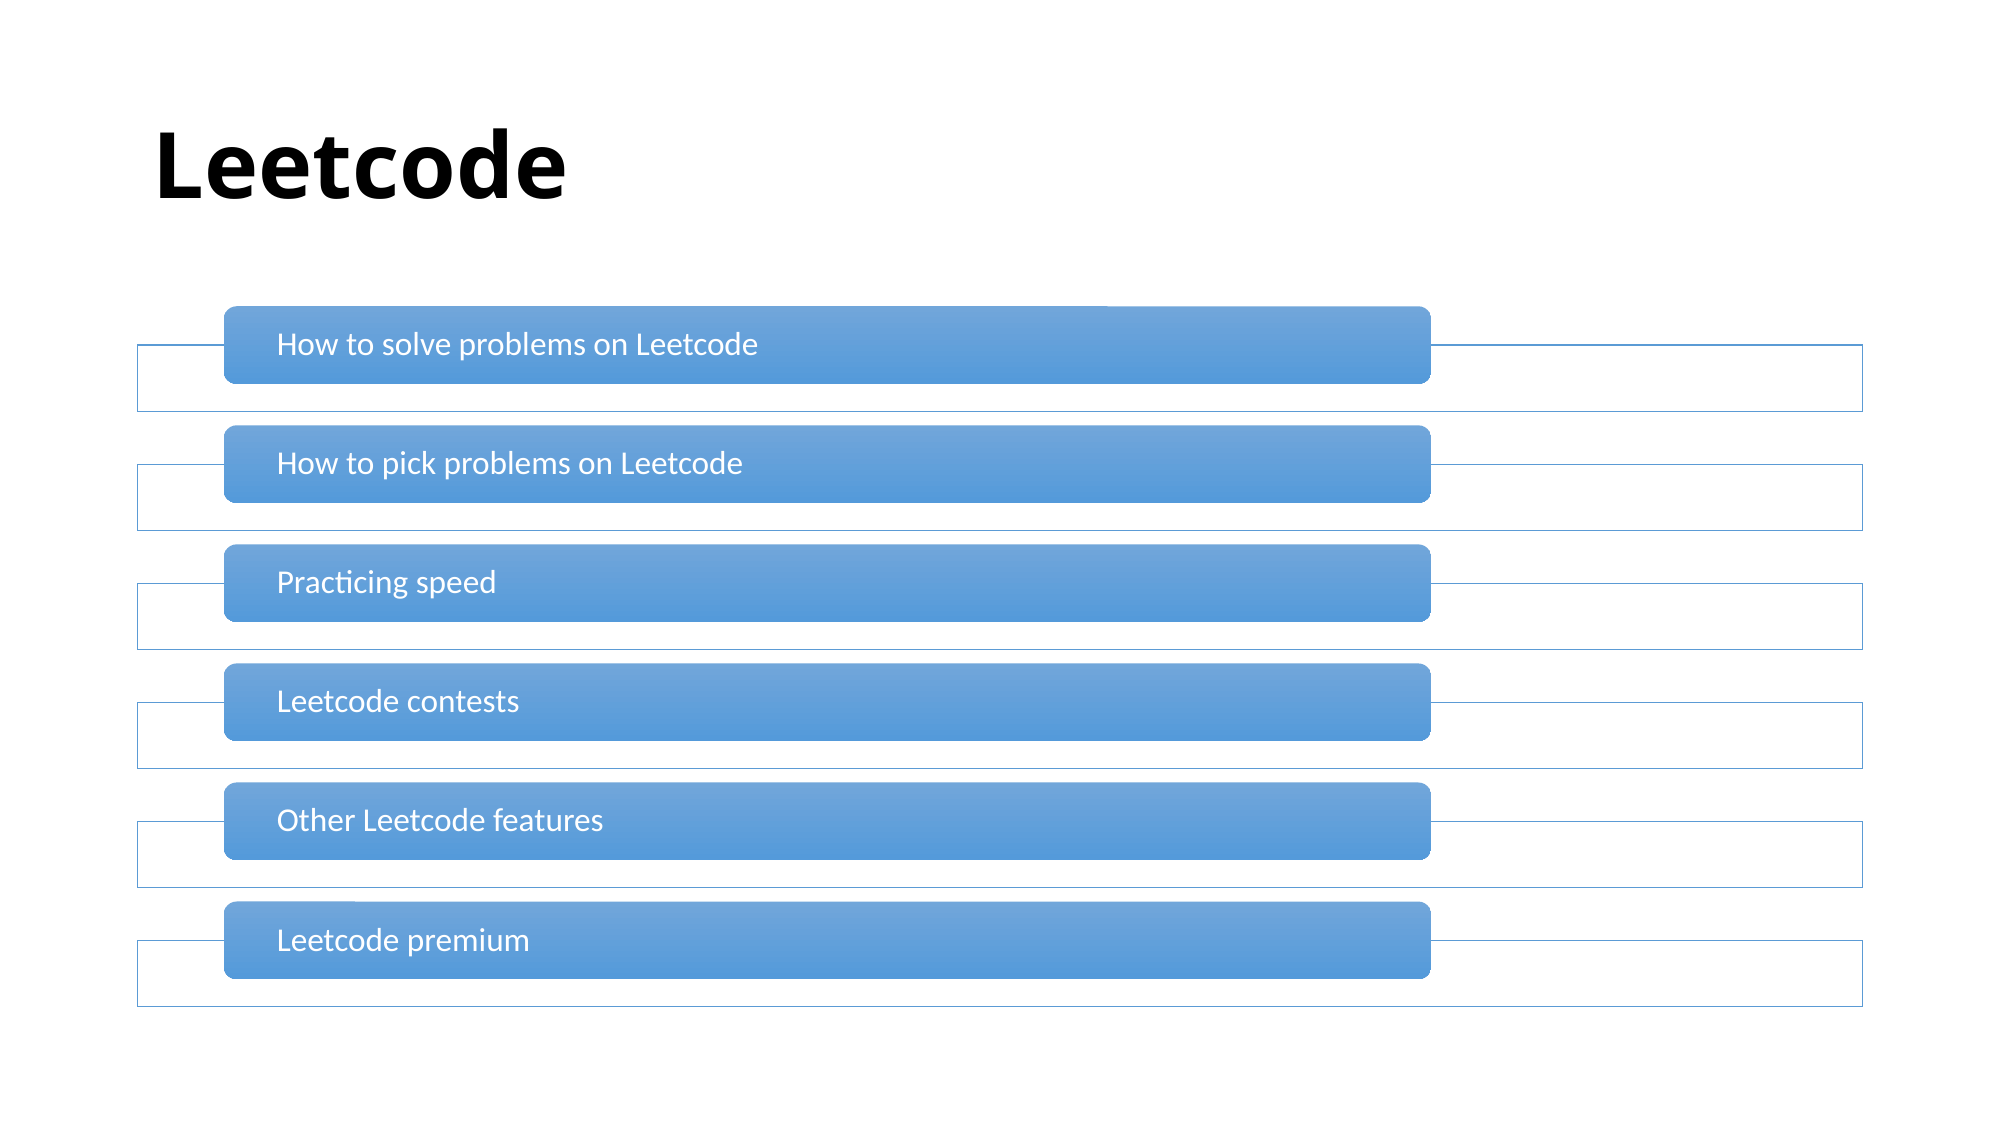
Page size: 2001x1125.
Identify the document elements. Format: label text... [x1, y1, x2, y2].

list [137, 299, 1863, 1014]
title Leetcode [137, 59, 1863, 278]
